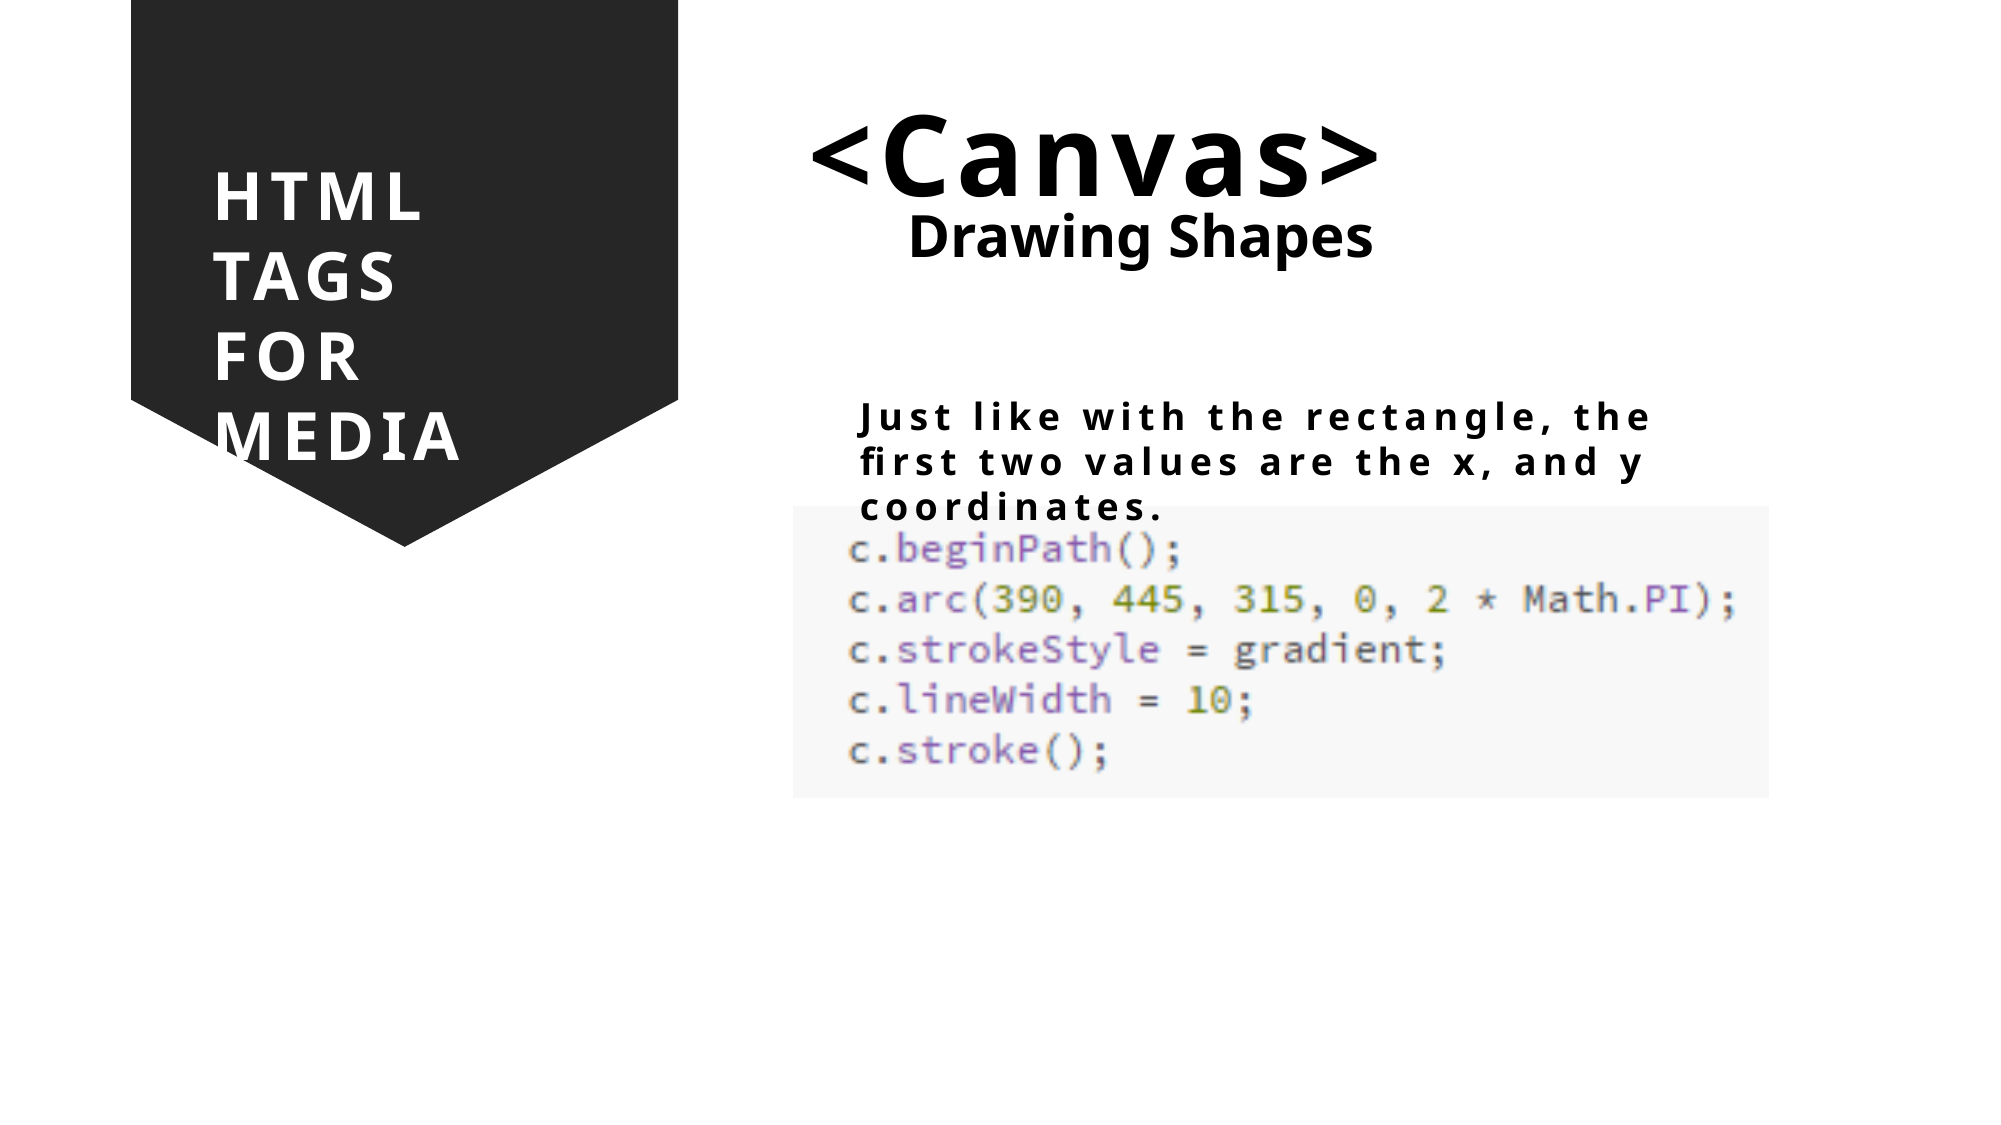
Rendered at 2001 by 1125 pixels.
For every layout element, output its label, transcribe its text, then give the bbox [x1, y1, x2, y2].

text_box Just like with the rectangle, the first two values are the x, and y coordinates. [845, 385, 1722, 506]
text_box [130, 0, 680, 421]
text_box HTML TAGS FOR MEDIA [198, 146, 643, 482]
text_box <Canvas> [793, 76, 2000, 226]
title [168, 31, 643, 440]
text_box Drawing Shapes [892, 192, 1769, 277]
text_box [281, 482, 528, 549]
picture [793, 506, 1769, 798]
